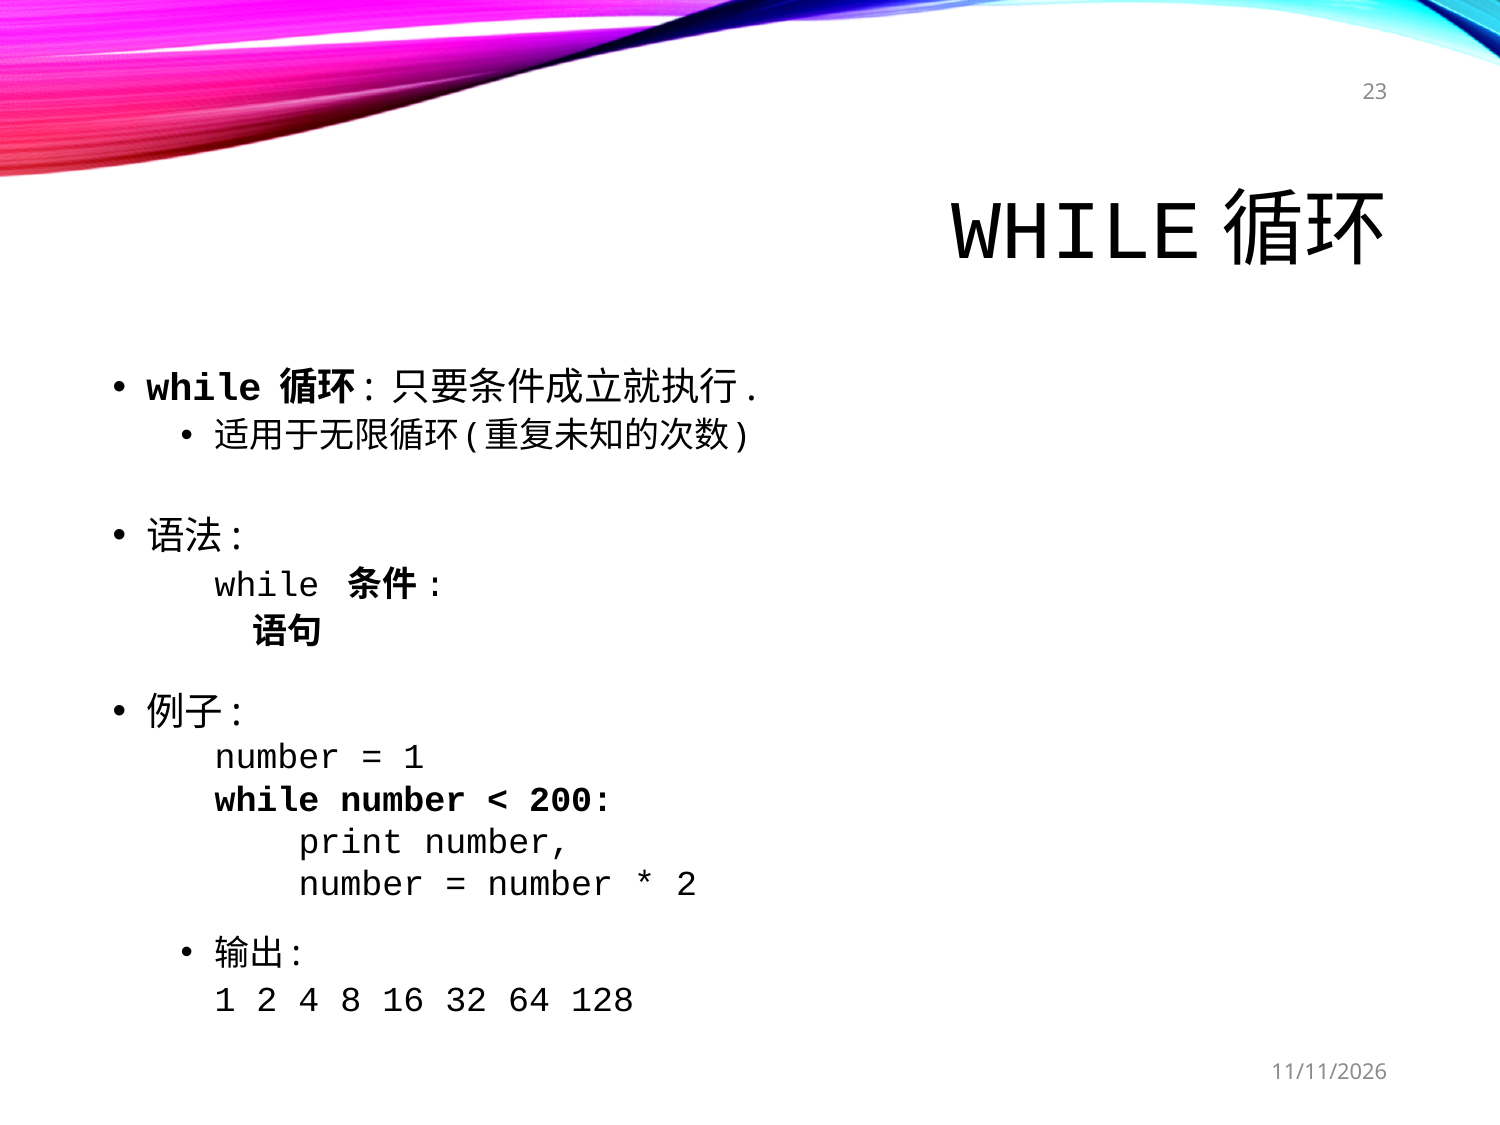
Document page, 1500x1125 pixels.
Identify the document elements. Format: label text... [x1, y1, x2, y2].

list while 循环: 只要条件成立就执行. 适用于无限循环(重复未知的次数) 语法: while 条件: 语句 例子: number = 1 while number < 200: print number, number = number * 2 输出: 1 2 4 8 16 32 64 128 [97, 360, 1403, 1028]
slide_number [1051, 1042, 1403, 1103]
slide_number 23 [1078, 62, 1403, 123]
picture [0, 0, 1500, 178]
title While循环 [356, 125, 1403, 338]
